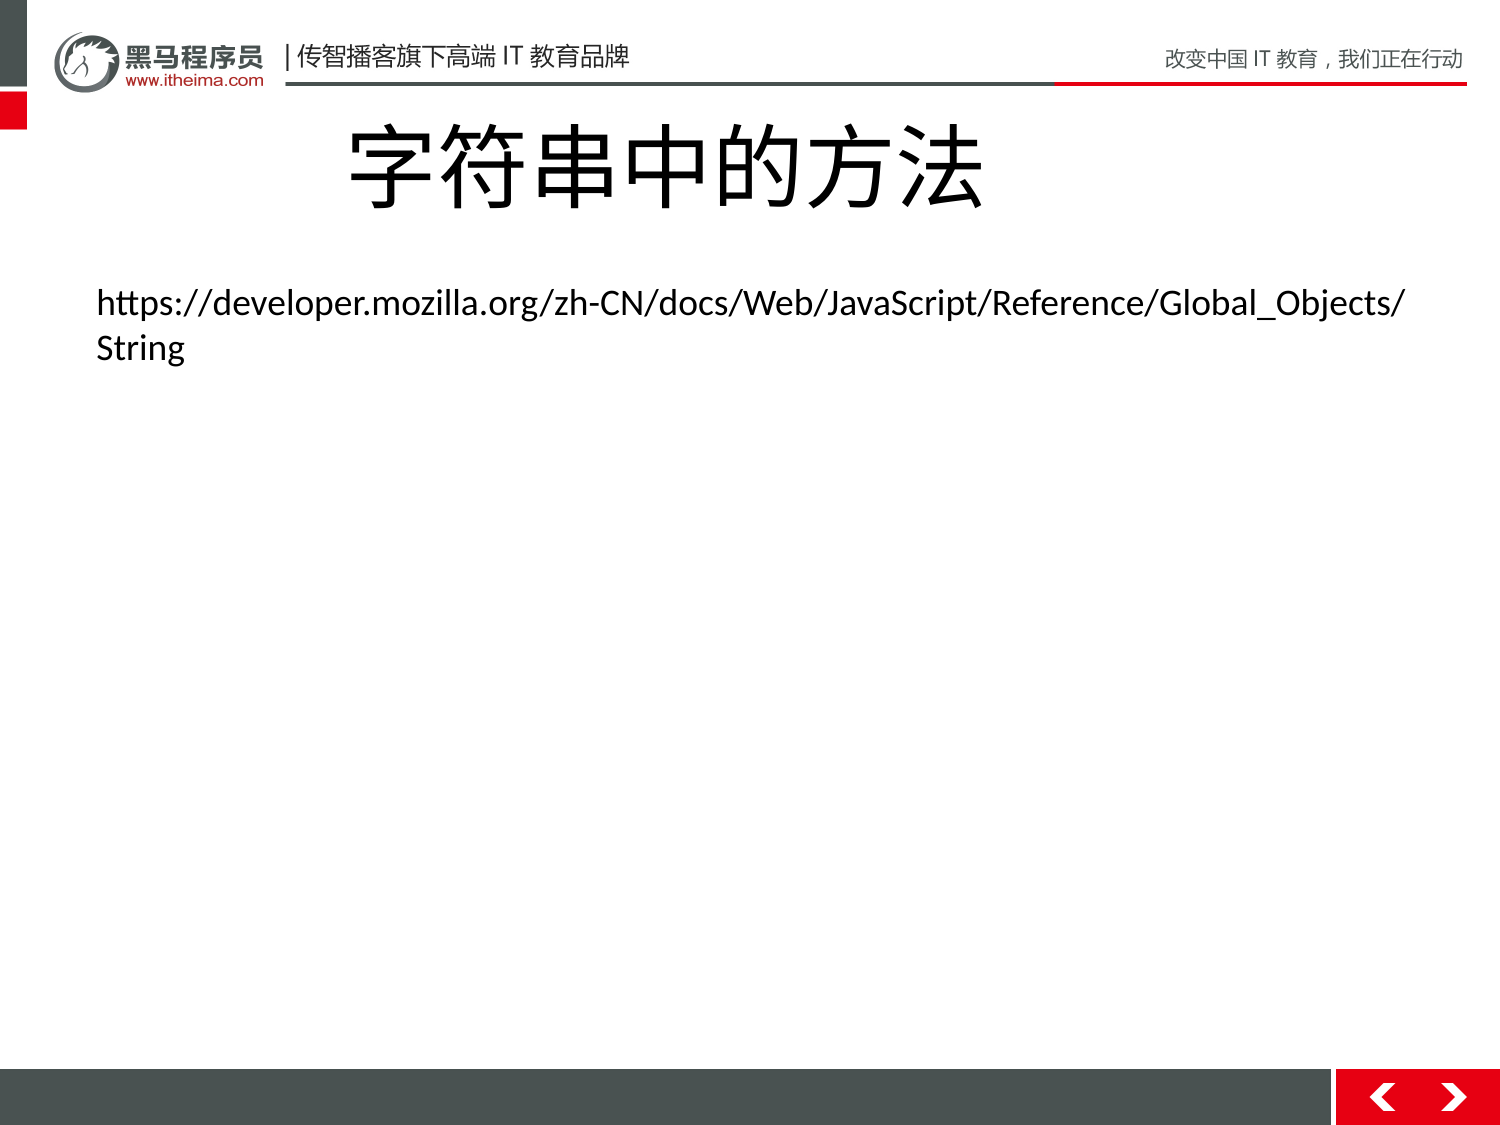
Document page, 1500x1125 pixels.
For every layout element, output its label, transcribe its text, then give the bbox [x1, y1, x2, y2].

picture [0, 0, 1500, 1125]
title 字符串中的方法 [0, 102, 1334, 238]
text_box https://developer.mozilla.org/zh-CN/docs/Web/JavaScript/Reference/Global_Objects/String [81, 270, 1452, 376]
